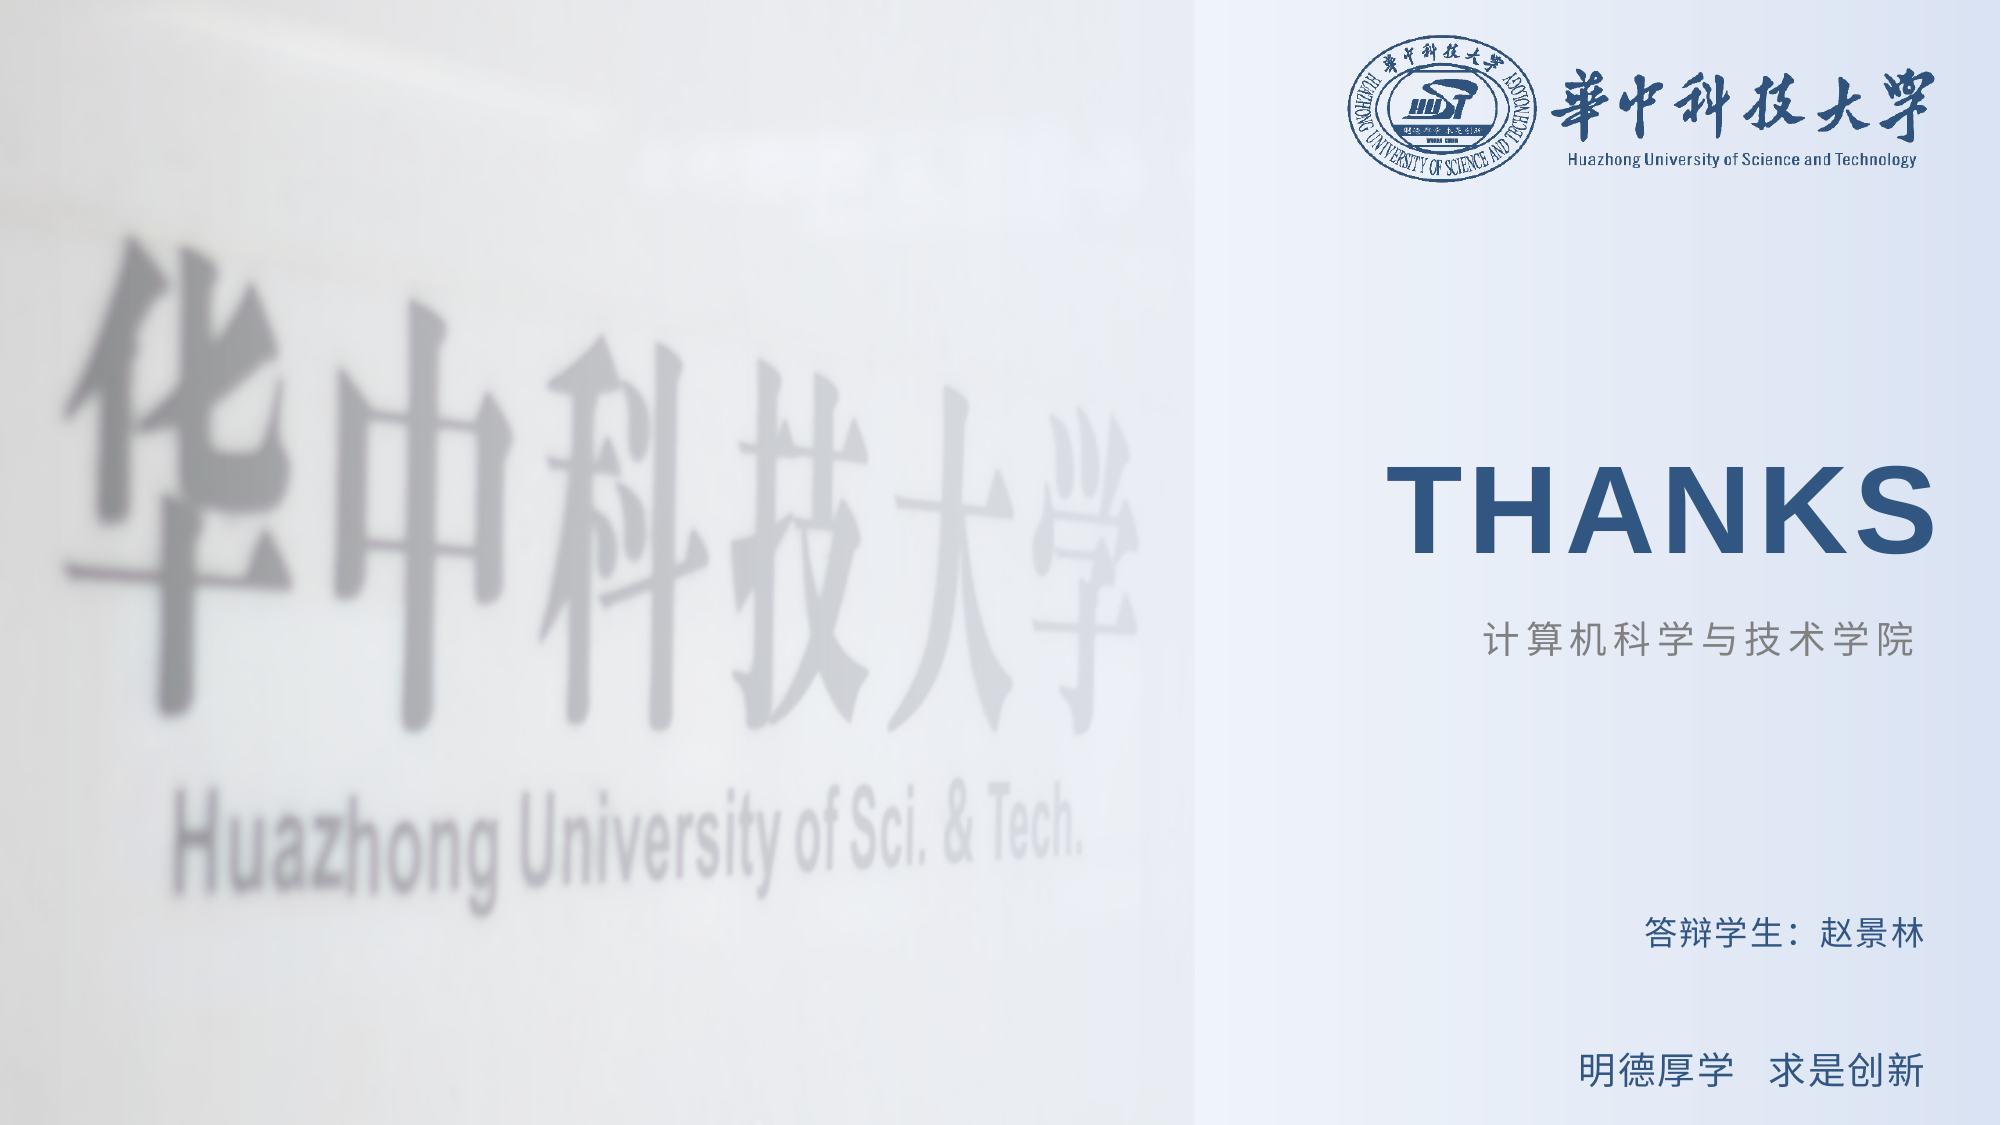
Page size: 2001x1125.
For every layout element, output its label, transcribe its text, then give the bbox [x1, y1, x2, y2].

text_box [1195, 0, 2000, 1125]
text_box 计算机科学与技术学院 [1424, 610, 1940, 668]
text_box 答辩学生：赵景林 [1454, 904, 1940, 960]
picture [0, 0, 1195, 1125]
text_box 明德厚学 求是创新 [1195, 1039, 1940, 1100]
text_box THANKS [1371, 421, 2000, 587]
picture [1329, 0, 1957, 212]
